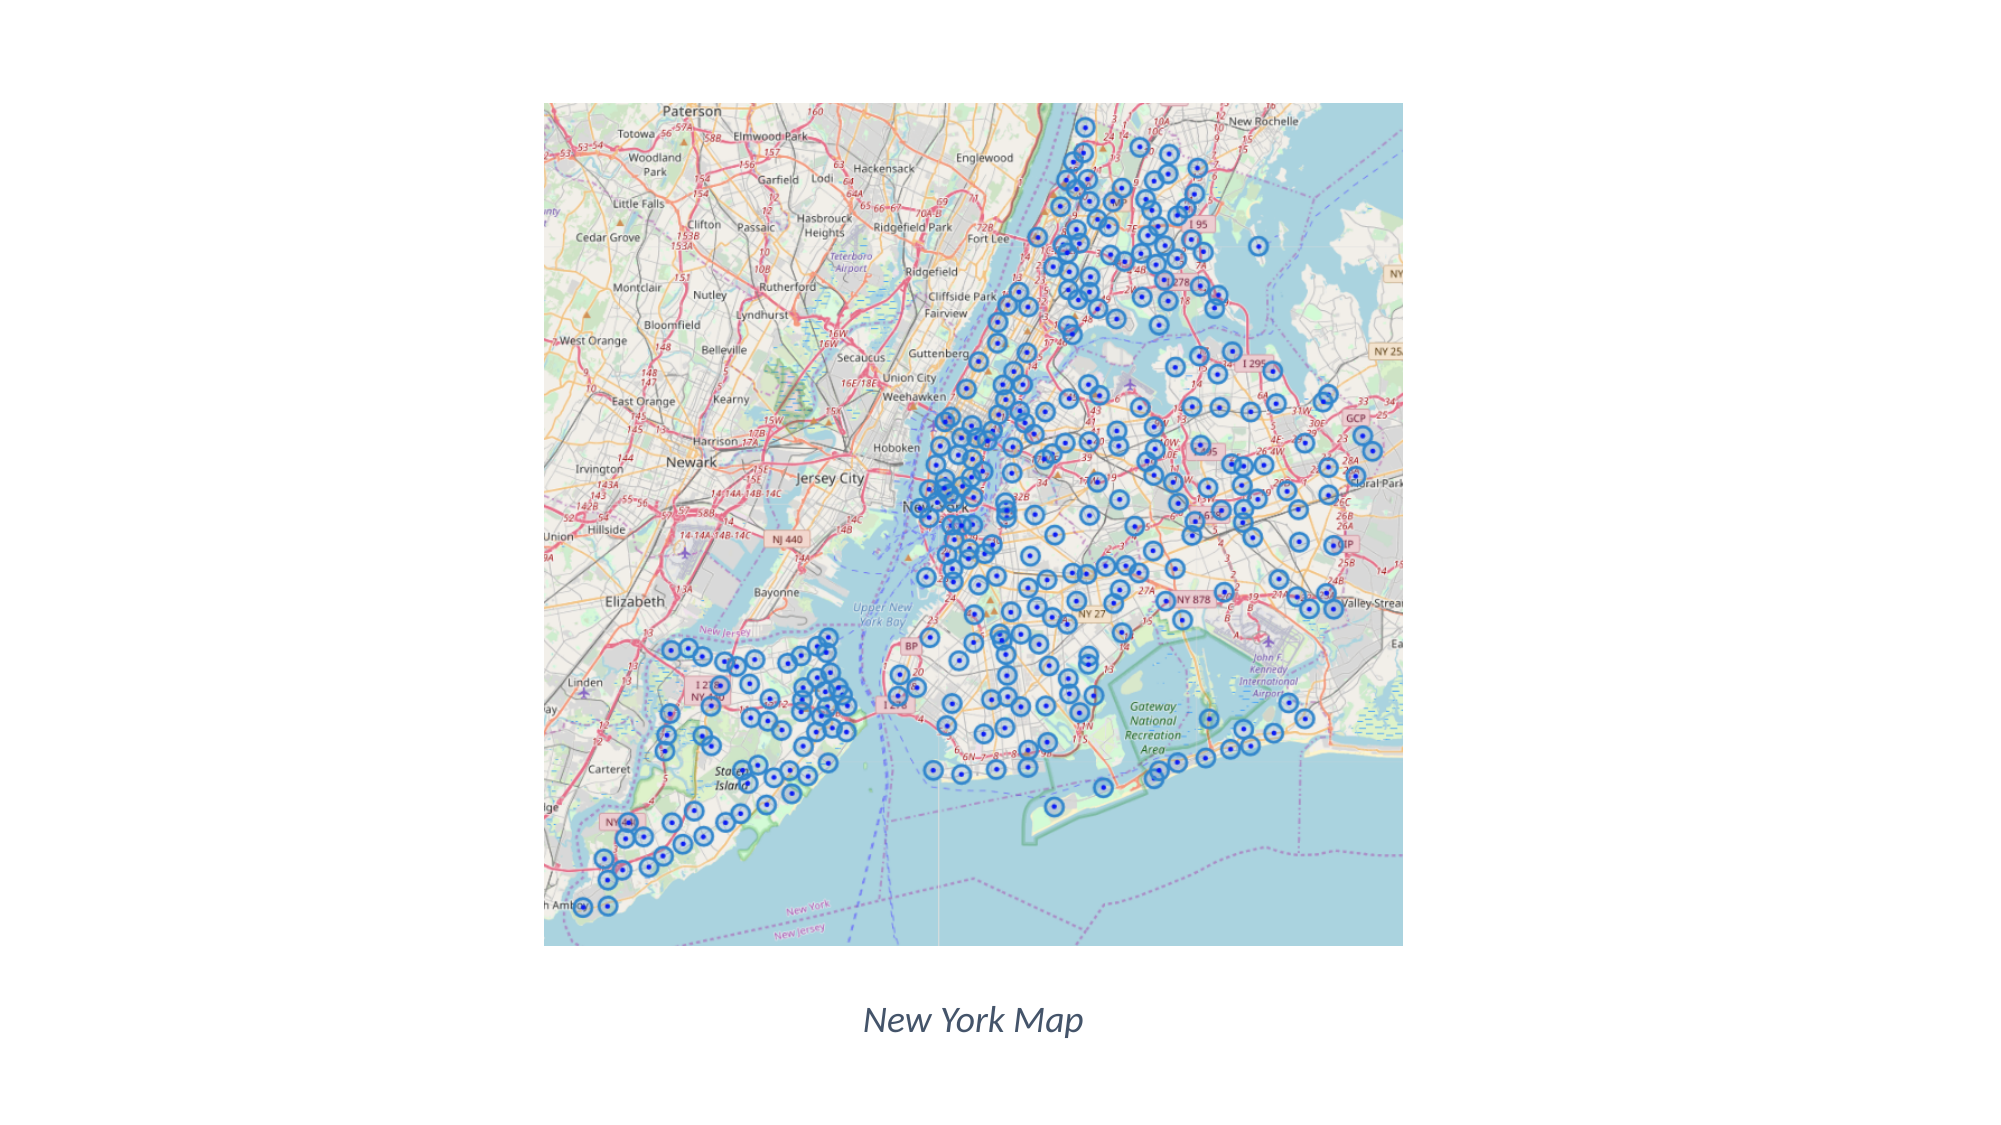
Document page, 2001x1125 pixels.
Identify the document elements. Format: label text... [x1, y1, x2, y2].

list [544, 103, 1403, 947]
text_box New York Map [848, 988, 1099, 1048]
